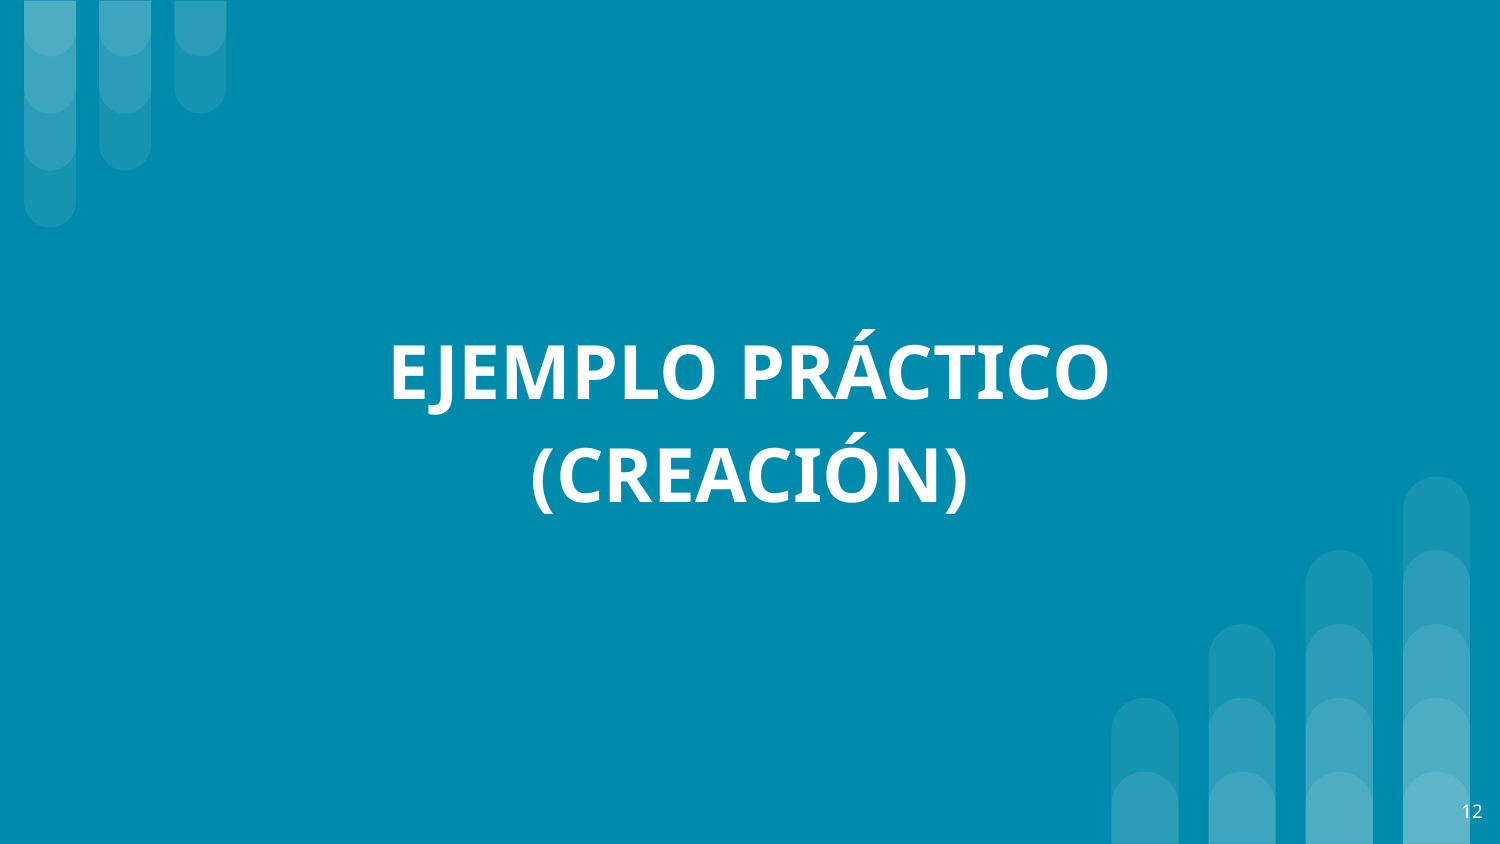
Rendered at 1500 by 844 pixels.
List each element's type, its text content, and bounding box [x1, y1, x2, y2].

title EJEMPLO PRÁCTICO (CREACIÓN) [269, 268, 1231, 576]
slide_number ‹#› [1408, 779, 1498, 844]
